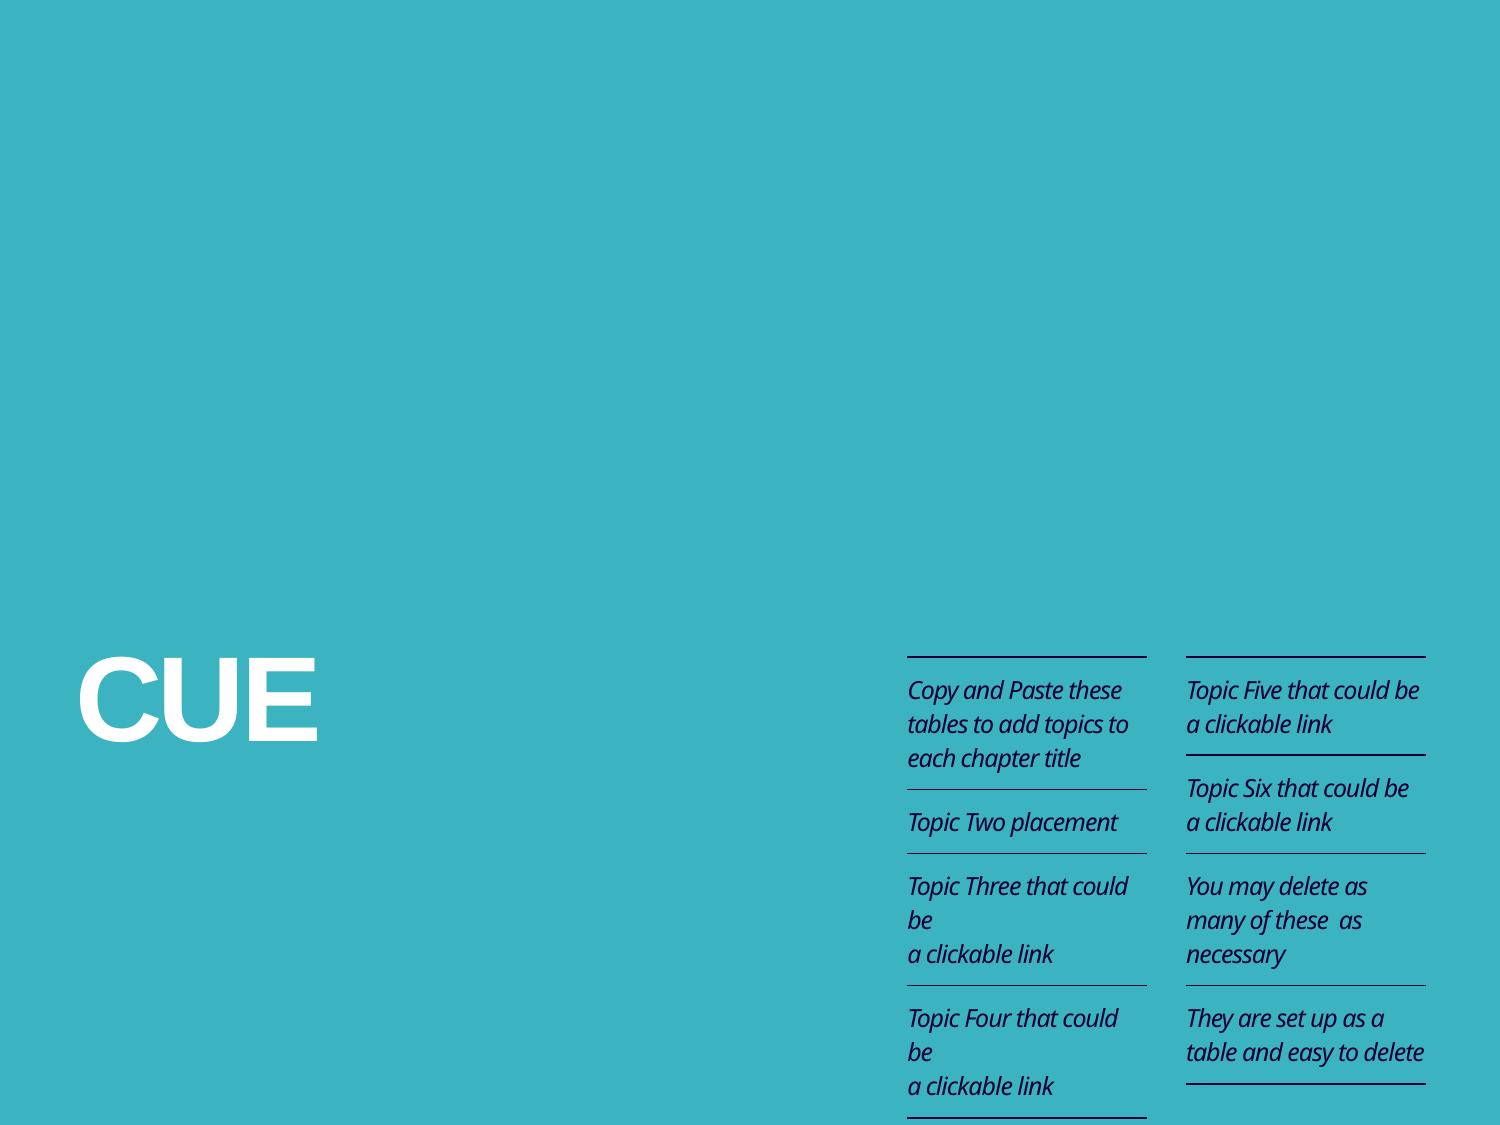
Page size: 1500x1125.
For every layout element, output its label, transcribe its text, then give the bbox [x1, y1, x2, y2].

table_cell You may delete as many of these as necessary [1186, 854, 1426, 985]
table_cell Topic Two placement [907, 790, 1147, 853]
title CUE [75, 631, 769, 771]
table_cell Topic Three that could be a clickable link [907, 854, 1147, 985]
table_cell They are set up as a table and easy to delete [1186, 986, 1426, 1083]
table_cell Topic Four that could be a clickable link [907, 986, 1147, 1117]
table_header Copy and Paste these tables to add topics to each chapter title [907, 658, 1147, 789]
table_cell Topic Six that could be a clickable link [1186, 756, 1426, 853]
table_header Topic Five that could be a clickable link [1186, 658, 1426, 754]
